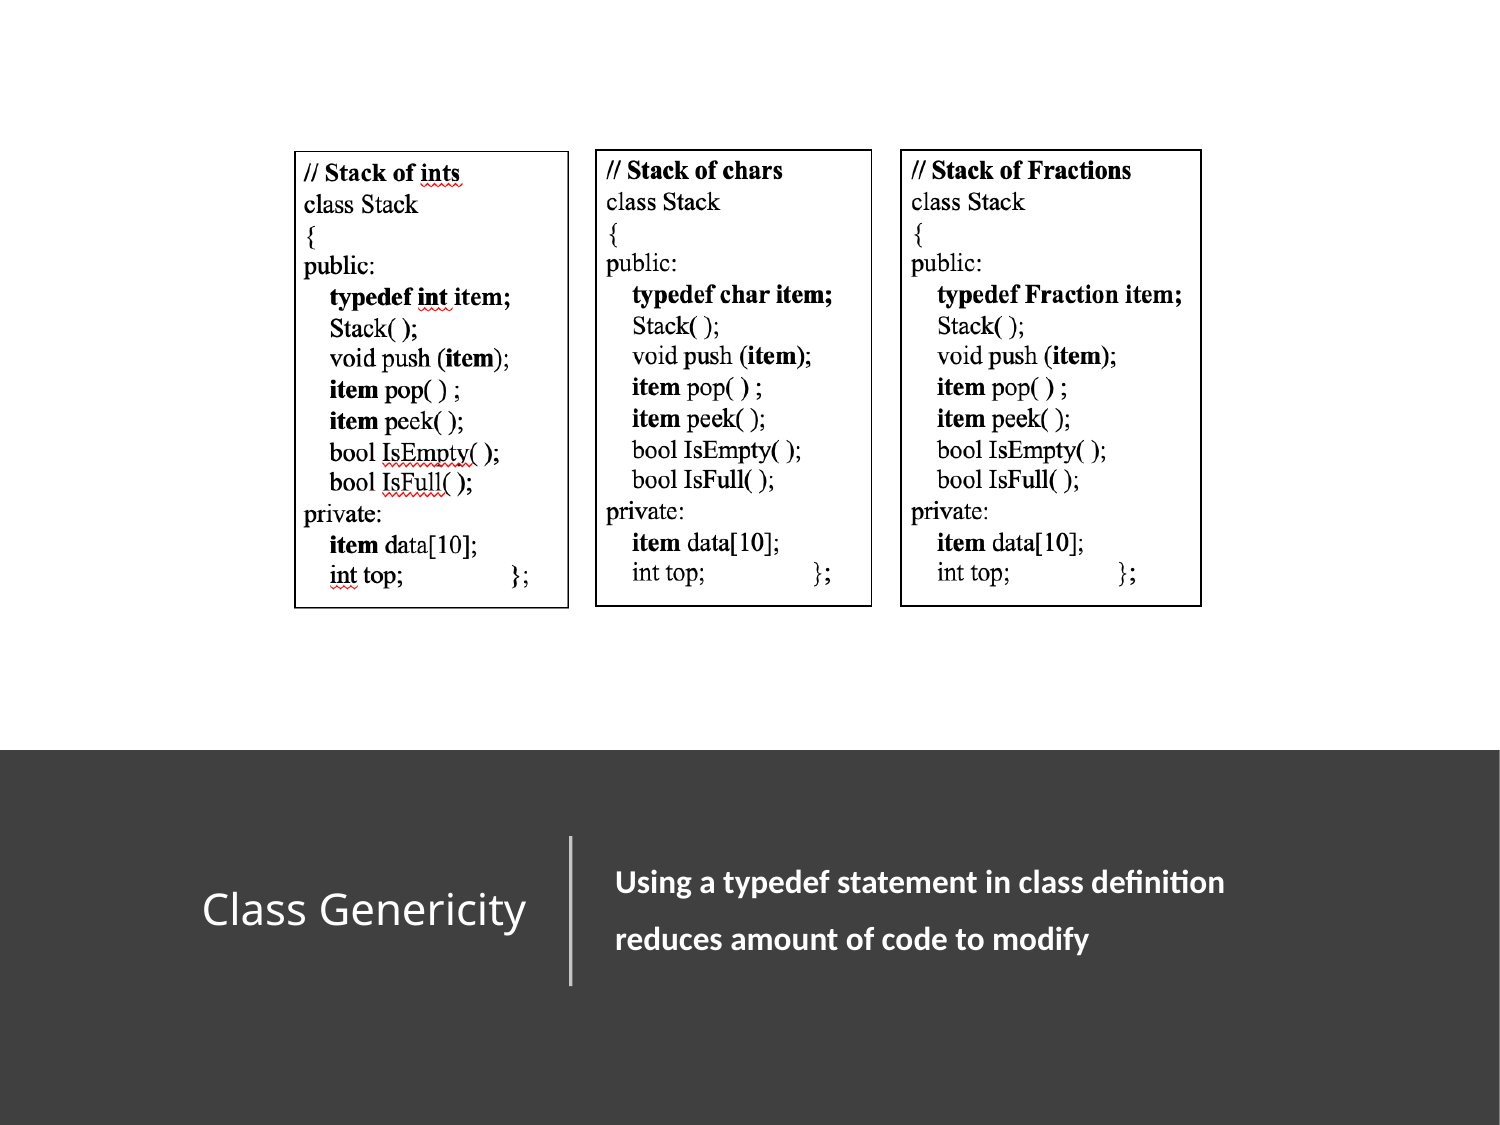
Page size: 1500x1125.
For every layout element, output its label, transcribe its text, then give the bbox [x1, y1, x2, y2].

title Class Genericity [78, 802, 542, 1020]
picture [276, 131, 1224, 622]
list Using a typedef statement in class definition reduces amount of code to modify [600, 791, 1422, 1032]
text_box [0, 749, 1500, 1125]
